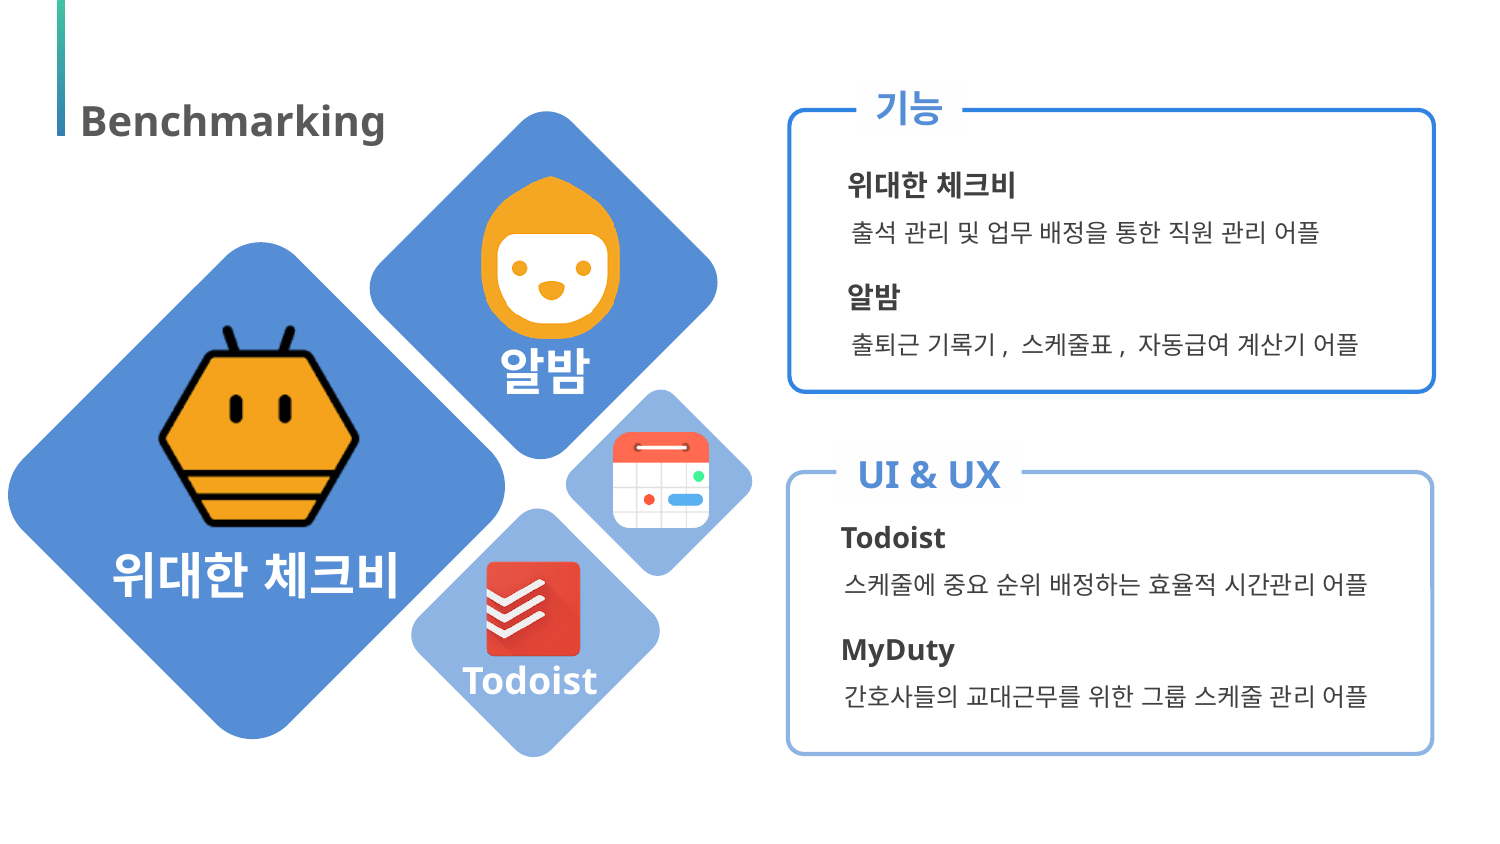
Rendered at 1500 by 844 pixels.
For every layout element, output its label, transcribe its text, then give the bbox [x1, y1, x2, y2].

text_box [785, 469, 1435, 757]
text_box 기능 [854, 77, 964, 138]
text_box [832, 271, 1400, 368]
text_box [55, 0, 67, 137]
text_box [80, 170, 771, 750]
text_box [825, 511, 1448, 609]
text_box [832, 159, 1395, 256]
text_box Benchmarking [63, 88, 634, 151]
text_box UI & UX [834, 443, 1024, 505]
text_box [787, 107, 1437, 394]
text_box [825, 623, 1448, 720]
